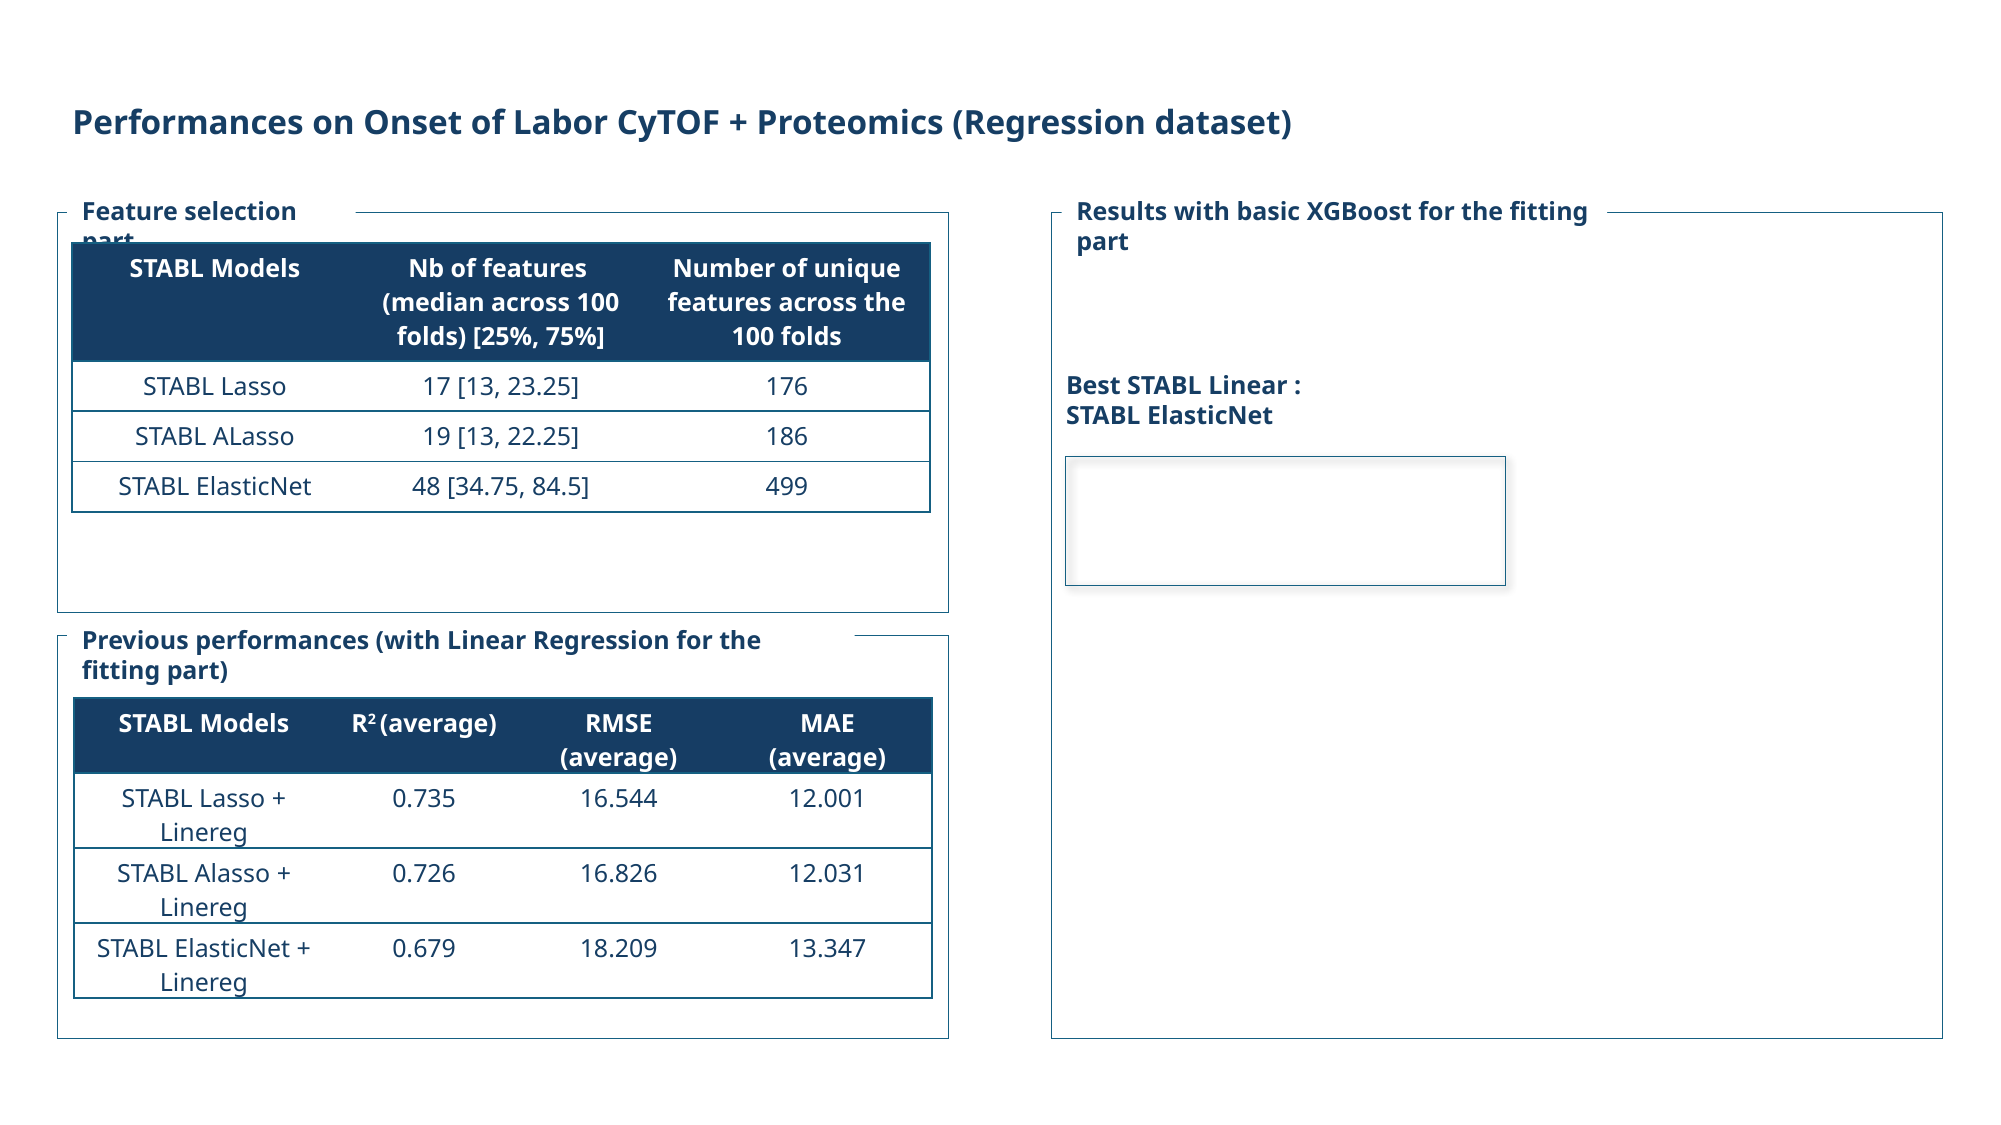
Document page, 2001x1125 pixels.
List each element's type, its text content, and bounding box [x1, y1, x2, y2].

table_cell 19 [13, 22.25] [358, 412, 644, 461]
table_header Number of unique features across the 100 folds [644, 244, 929, 360]
table_cell 13.347 [723, 924, 931, 997]
table_cell 16.826 [514, 849, 723, 922]
table_cell STABL ElasticNet [73, 462, 358, 511]
table_cell 186 [644, 412, 929, 461]
table_cell STABL ElasticNet + Linereg [75, 924, 334, 997]
table_header STABL Models [73, 244, 358, 360]
table_cell STABL Alasso + Linereg [75, 849, 334, 922]
table_header R2 (average) [334, 699, 514, 772]
table_cell 48 [34.75, 84.5] [358, 462, 644, 511]
table_cell 12.031 [723, 849, 931, 922]
text_box Previous performances (with Linear Regression for the fitting part) [67, 617, 855, 692]
table_cell 0.726 [334, 849, 514, 922]
table_cell 12.001 [723, 774, 931, 847]
table_header Nb of features (median across 100 folds) [25%, 75%] [358, 244, 644, 360]
text_box Results with basic XGBoost for the fitting part [1061, 188, 1608, 264]
table_cell STABL Lasso [73, 362, 358, 410]
table_cell 0.679 [334, 924, 514, 997]
picture [1065, 246, 1934, 614]
table_cell STABL ALasso [73, 412, 358, 461]
table_cell 18.209 [514, 924, 723, 997]
text_box [57, 212, 949, 613]
table_cell 17 [13, 23.25] [358, 362, 644, 410]
text_box [57, 635, 949, 1039]
text_box Feature selection part [67, 188, 356, 264]
table_cell 16.544 [514, 774, 723, 847]
table_cell 0.735 [334, 774, 514, 847]
title Performances on Onset of Labor CyTOF + Proteomics (Regression dataset) [57, 86, 1783, 161]
table_header STABL Models [75, 699, 334, 772]
table_header MAE (average) [723, 699, 931, 772]
table_cell STABL Lasso + Linereg [75, 774, 334, 847]
table_cell 176 [644, 362, 929, 410]
table_cell 499 [644, 462, 929, 511]
text_box Best STABL Linear : STABL ElasticNet [1051, 212, 1943, 1039]
table_header RMSE (average) [514, 699, 723, 772]
